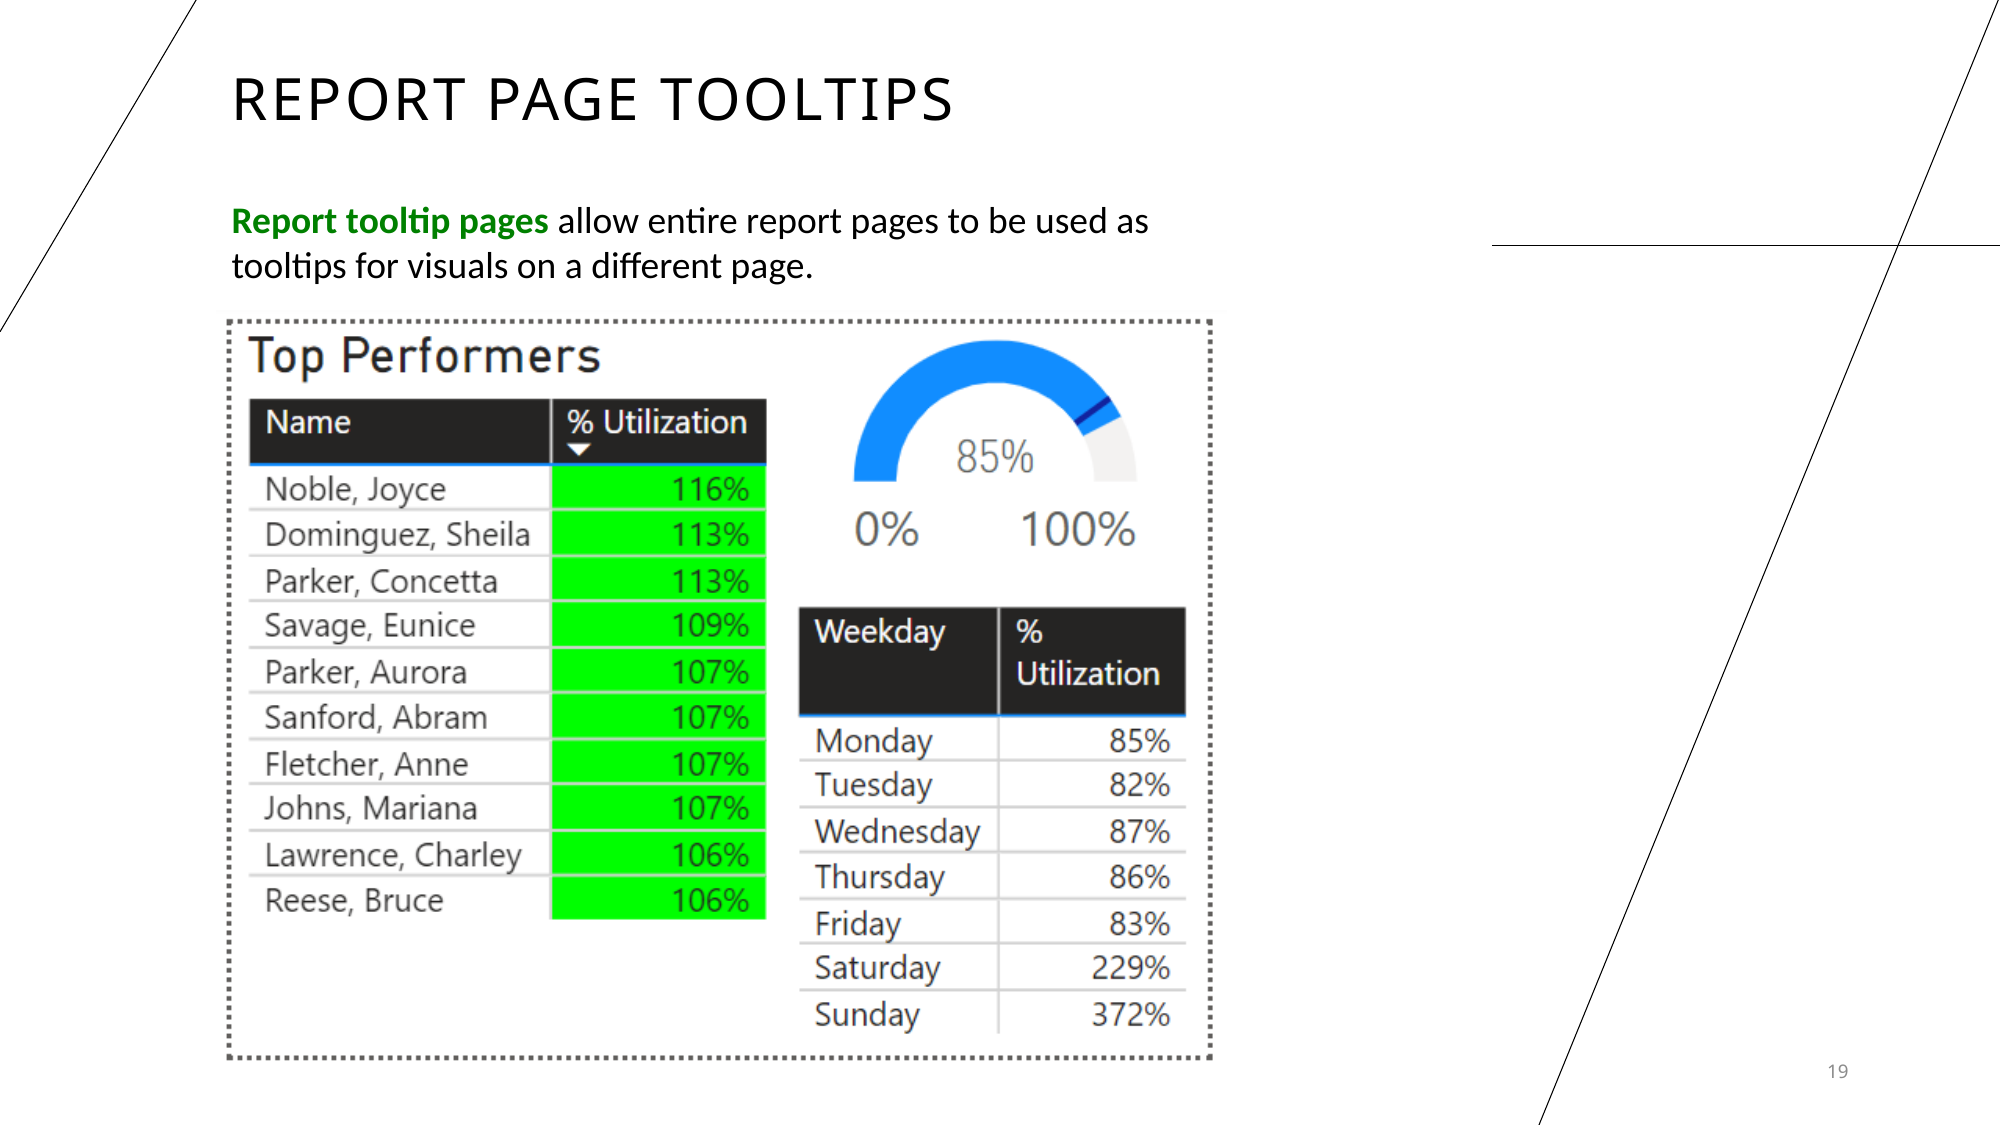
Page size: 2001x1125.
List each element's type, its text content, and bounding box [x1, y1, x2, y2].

picture [216, 310, 1227, 1073]
title Report Page Tooltips [216, 43, 1413, 141]
slide_number 19 [1701, 1042, 1864, 1103]
text_box Report tooltip pages allow entire report pages to be used as tooltips for visuals on a different page. [216, 188, 1218, 294]
